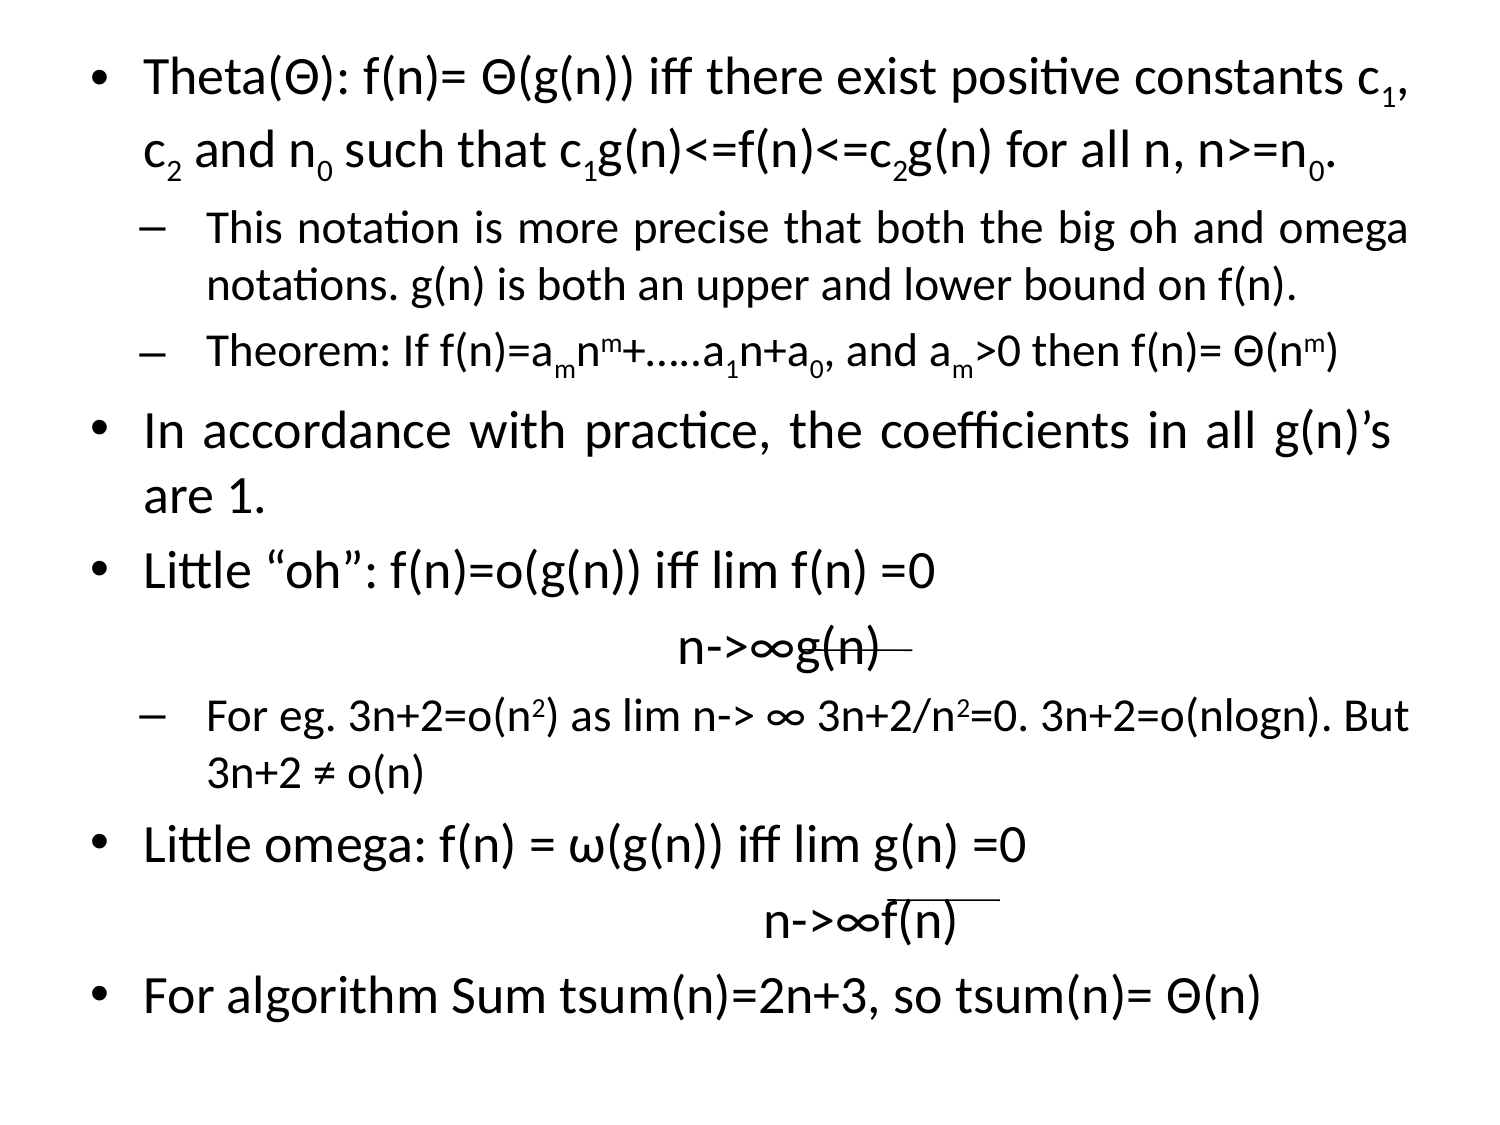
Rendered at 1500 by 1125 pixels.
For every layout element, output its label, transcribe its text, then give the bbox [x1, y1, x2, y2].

list Theta(Θ): f(n)= Θ(g(n)) iff there exist positive constants c1, c2 and n0 such that c1g(n)<=f(n)<=c2g(n) for all n, n>=n0. This notation is more precise that both the big oh and omega notations. g(n) is both an upper and lower bound on f(n). Theorem: If f(n)=amnm+…..a1n+a0, and am>0 then f(n)= Θ(nm) In accordance with practice, the coefficients in all g(n)’s are 1. Little “oh”: f(n)=o(g(n)) iff lim f(n) =0 n->∞g(n) For eg. 3n+2=o(n2) as lim n-> ∞ 3n+2/n2=0. 3n+2=o(nlogn). But 3n+2 ≠ o(n) Little omega: f(n) = ω(g(n)) iff lim g(n) =0 n->∞f(n) For algorithm Sum tsum(n)=2n+3, so tsum(n)= Θ(n) [75, 32, 1425, 1088]
